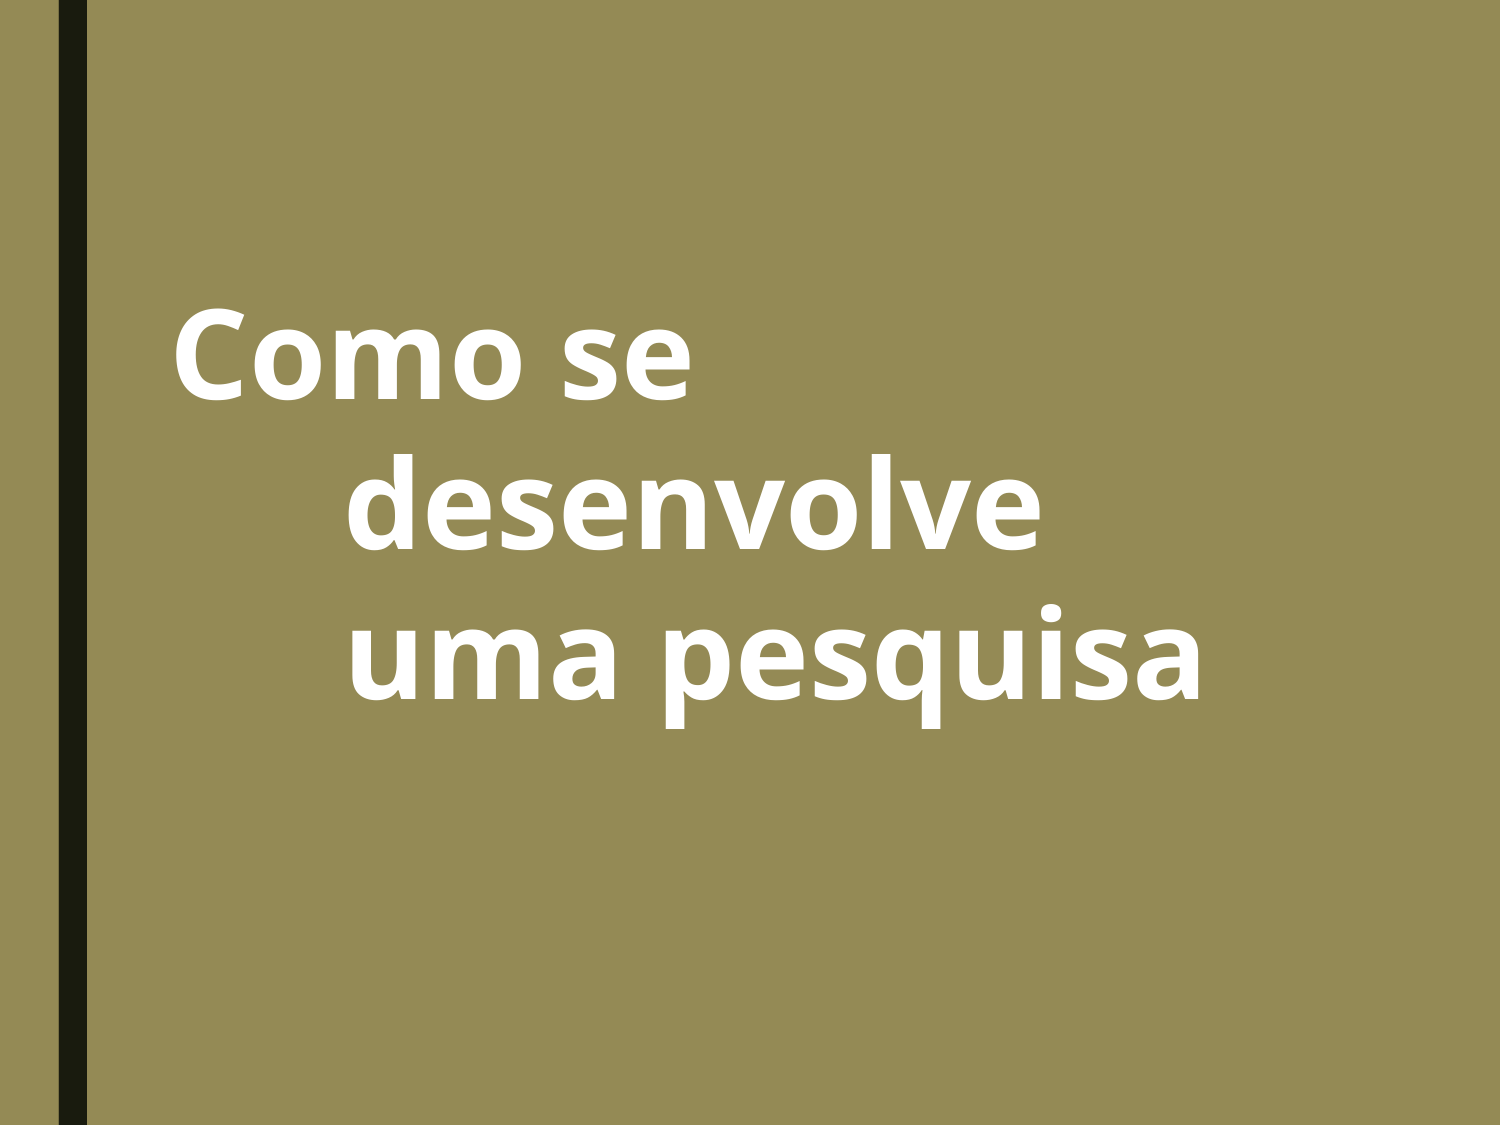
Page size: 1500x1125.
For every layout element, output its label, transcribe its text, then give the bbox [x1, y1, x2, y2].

title Como se desenvolve uma pesquisa [167, 272, 1333, 725]
